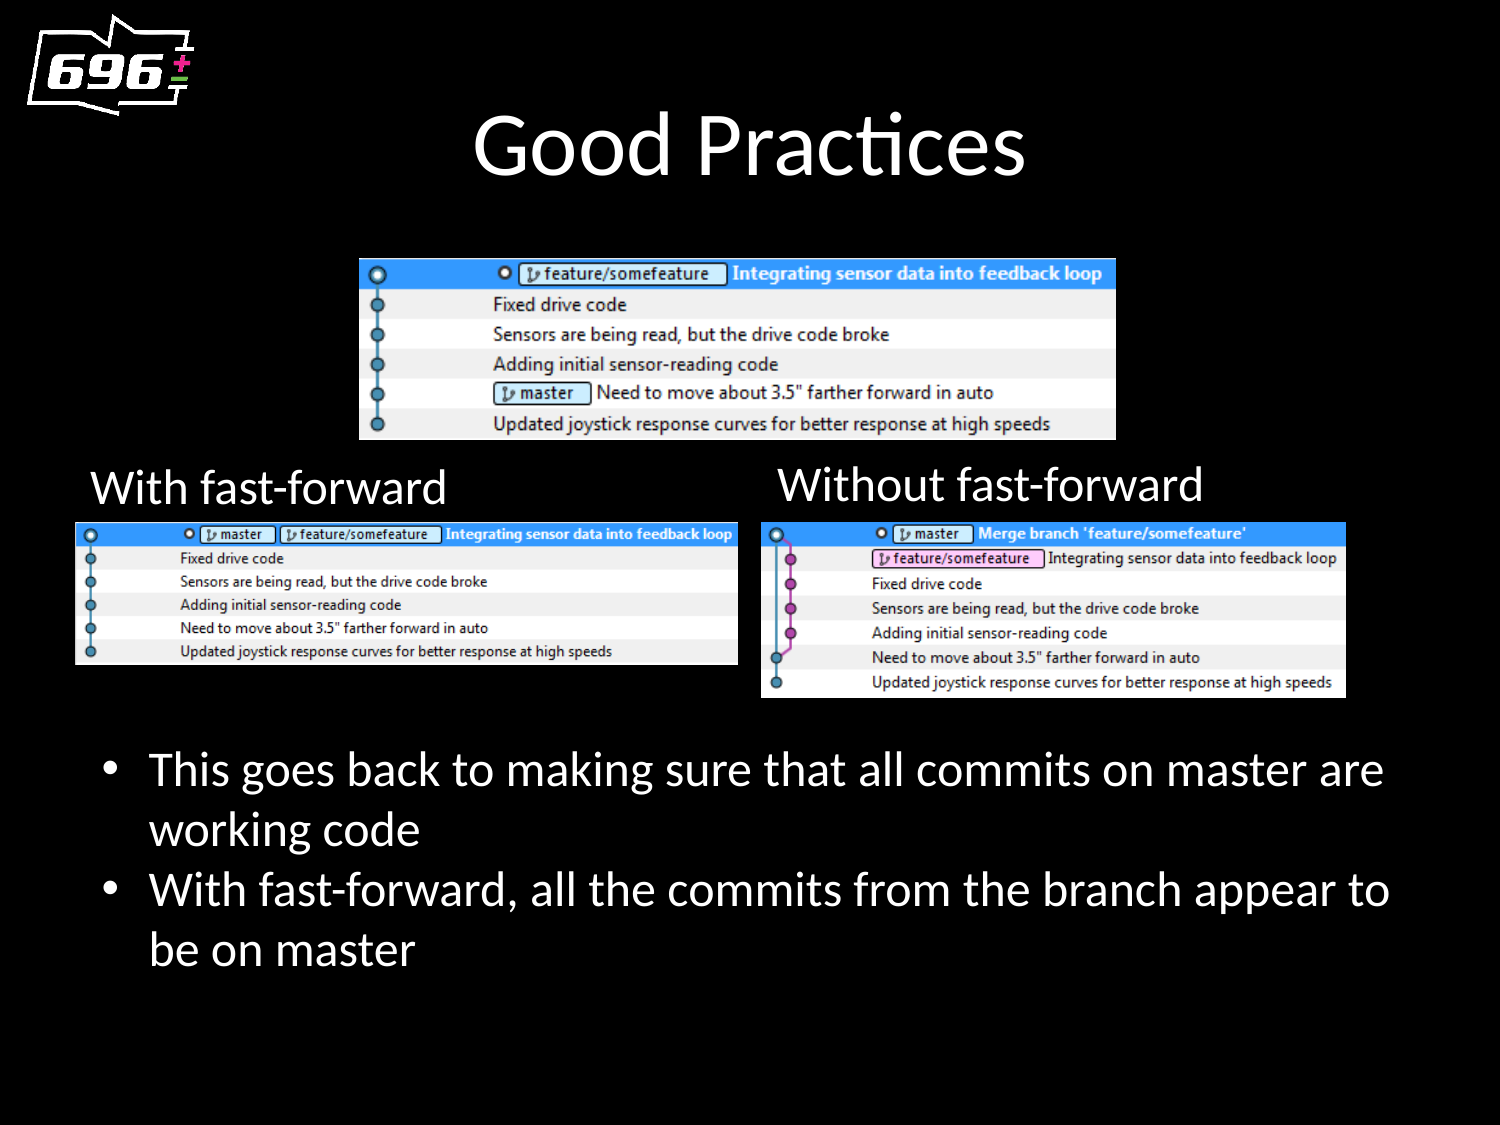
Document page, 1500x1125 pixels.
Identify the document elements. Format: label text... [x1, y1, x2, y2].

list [74, 522, 738, 665]
picture [359, 258, 1117, 441]
text_box This goes back to making sure that all commits on master are working code With fast-forward, all the commits from the branch appear to be on master [86, 729, 1437, 985]
list Without fast-forward [761, 414, 1425, 520]
picture [0, 5, 225, 132]
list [761, 522, 1346, 699]
title Good Practices [75, 45, 1425, 233]
list With fast-forward [75, 417, 738, 521]
